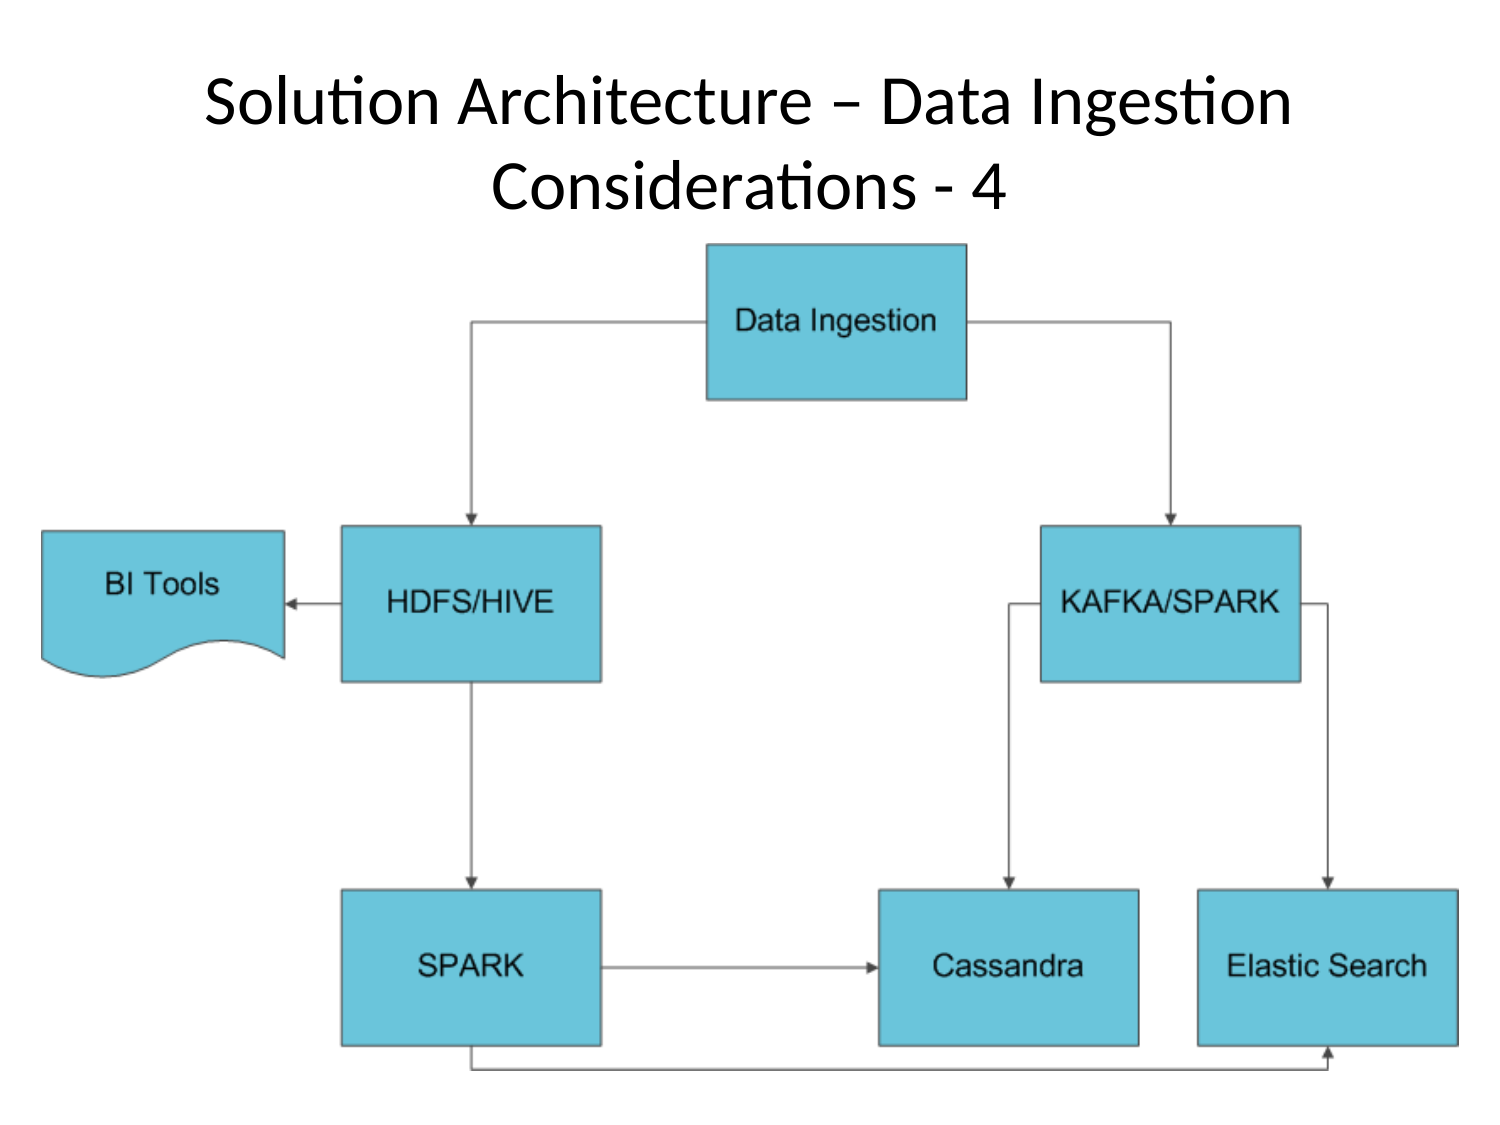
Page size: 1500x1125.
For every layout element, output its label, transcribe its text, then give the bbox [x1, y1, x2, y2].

picture [41, 243, 1459, 1071]
title Solution Architecture – Data Ingestion Considerations - 4 [75, 45, 1425, 233]
